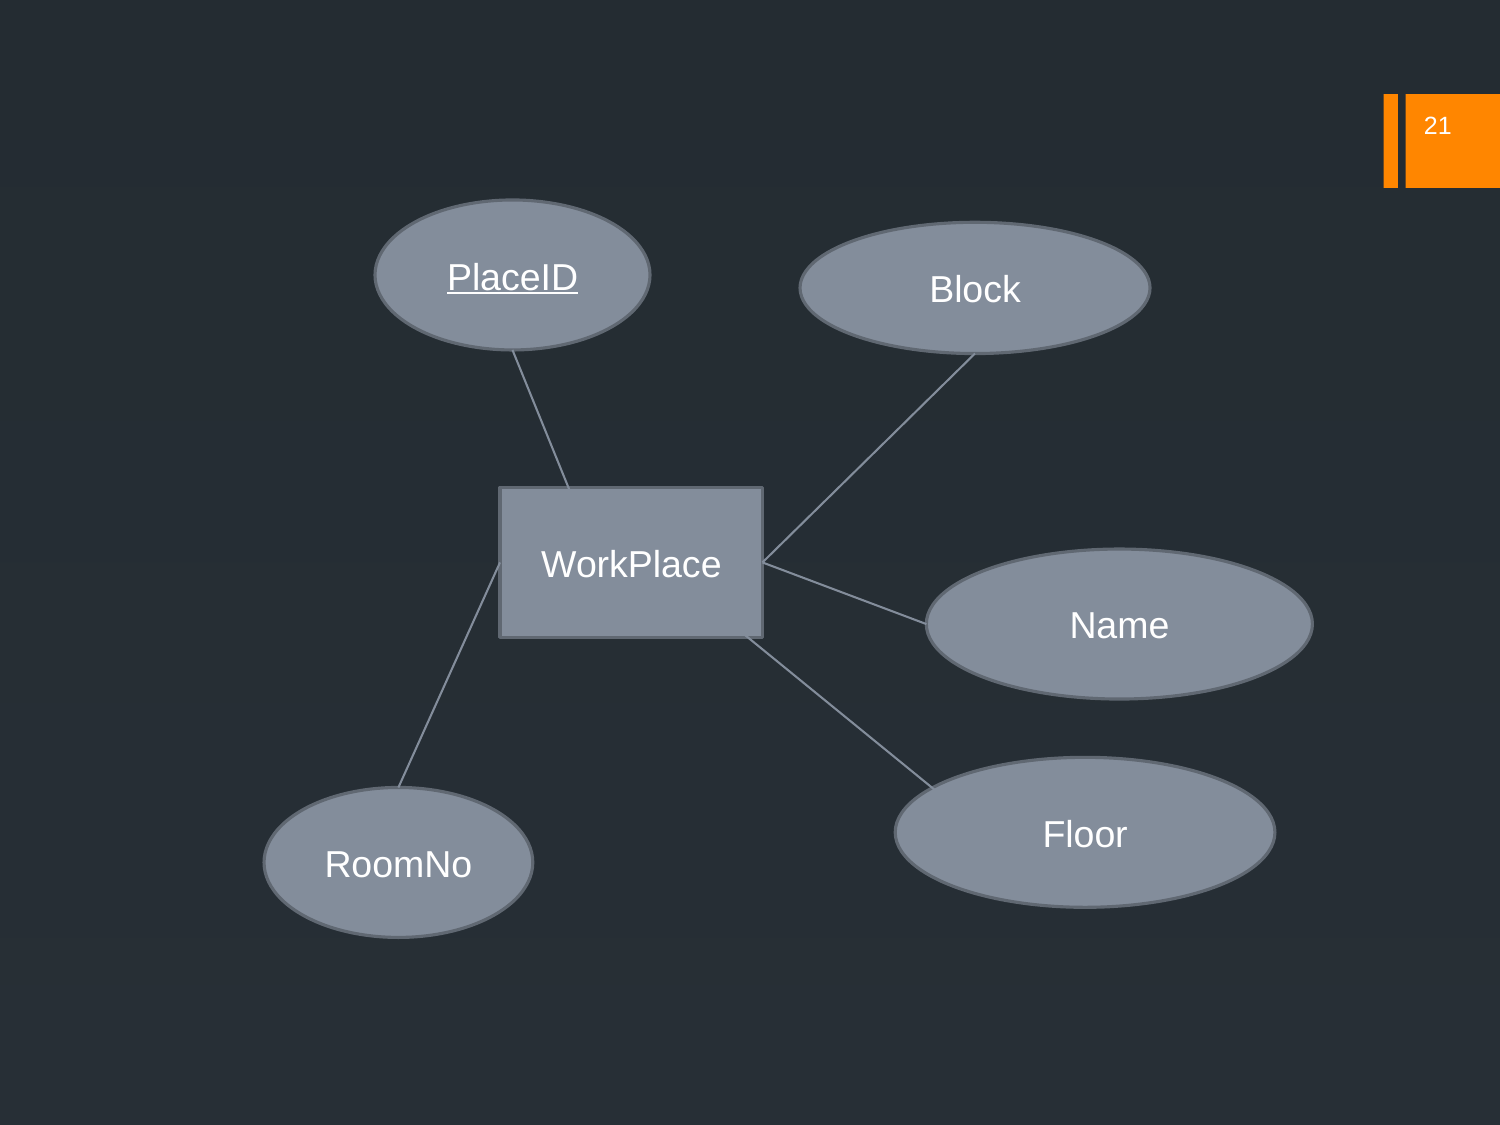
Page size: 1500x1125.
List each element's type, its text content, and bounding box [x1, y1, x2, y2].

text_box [761, 561, 927, 625]
text_box Block [798, 220, 1152, 356]
text_box PlaceID [373, 198, 652, 352]
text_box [397, 561, 501, 788]
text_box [724, 618, 963, 814]
slide_number 21 [1312, 99, 1467, 150]
text_box Name [931, 547, 1315, 701]
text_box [511, 349, 576, 504]
text_box Floor [893, 755, 1277, 909]
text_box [761, 352, 976, 563]
text_box WorkPlace [498, 486, 756, 639]
text_box RoomNo [262, 785, 535, 940]
